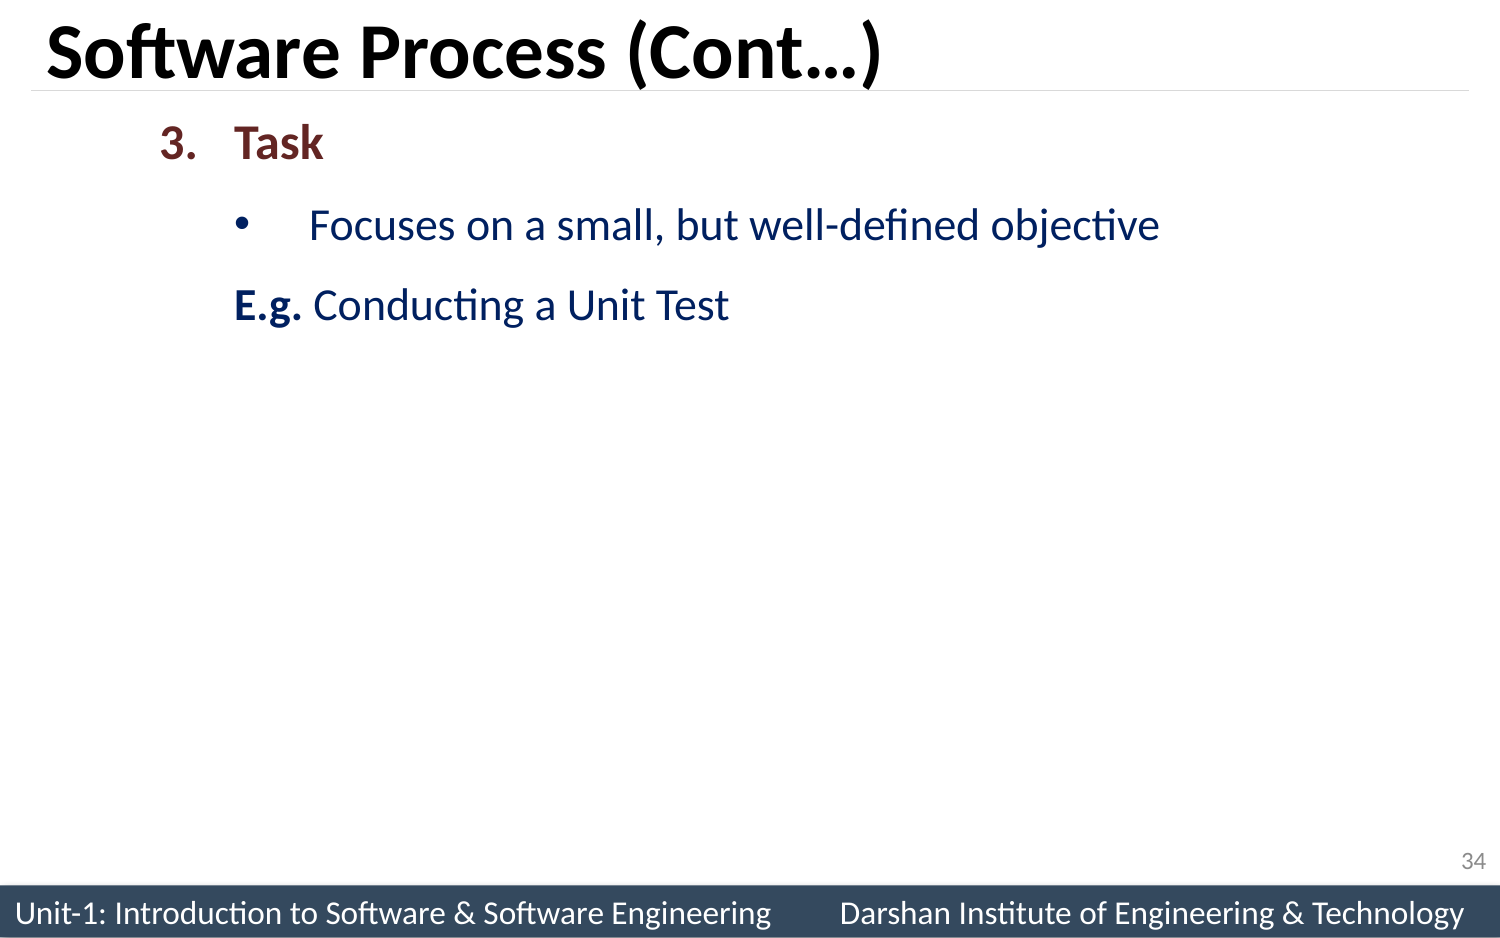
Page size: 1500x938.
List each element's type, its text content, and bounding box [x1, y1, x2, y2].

slide_number 34 [1151, 834, 1500, 885]
text_box Task Focuses on a small, but well-defined objective E.g. Conducting a Unit Test [29, 102, 1471, 338]
title Software Process (Cont…) [31, 0, 1469, 102]
